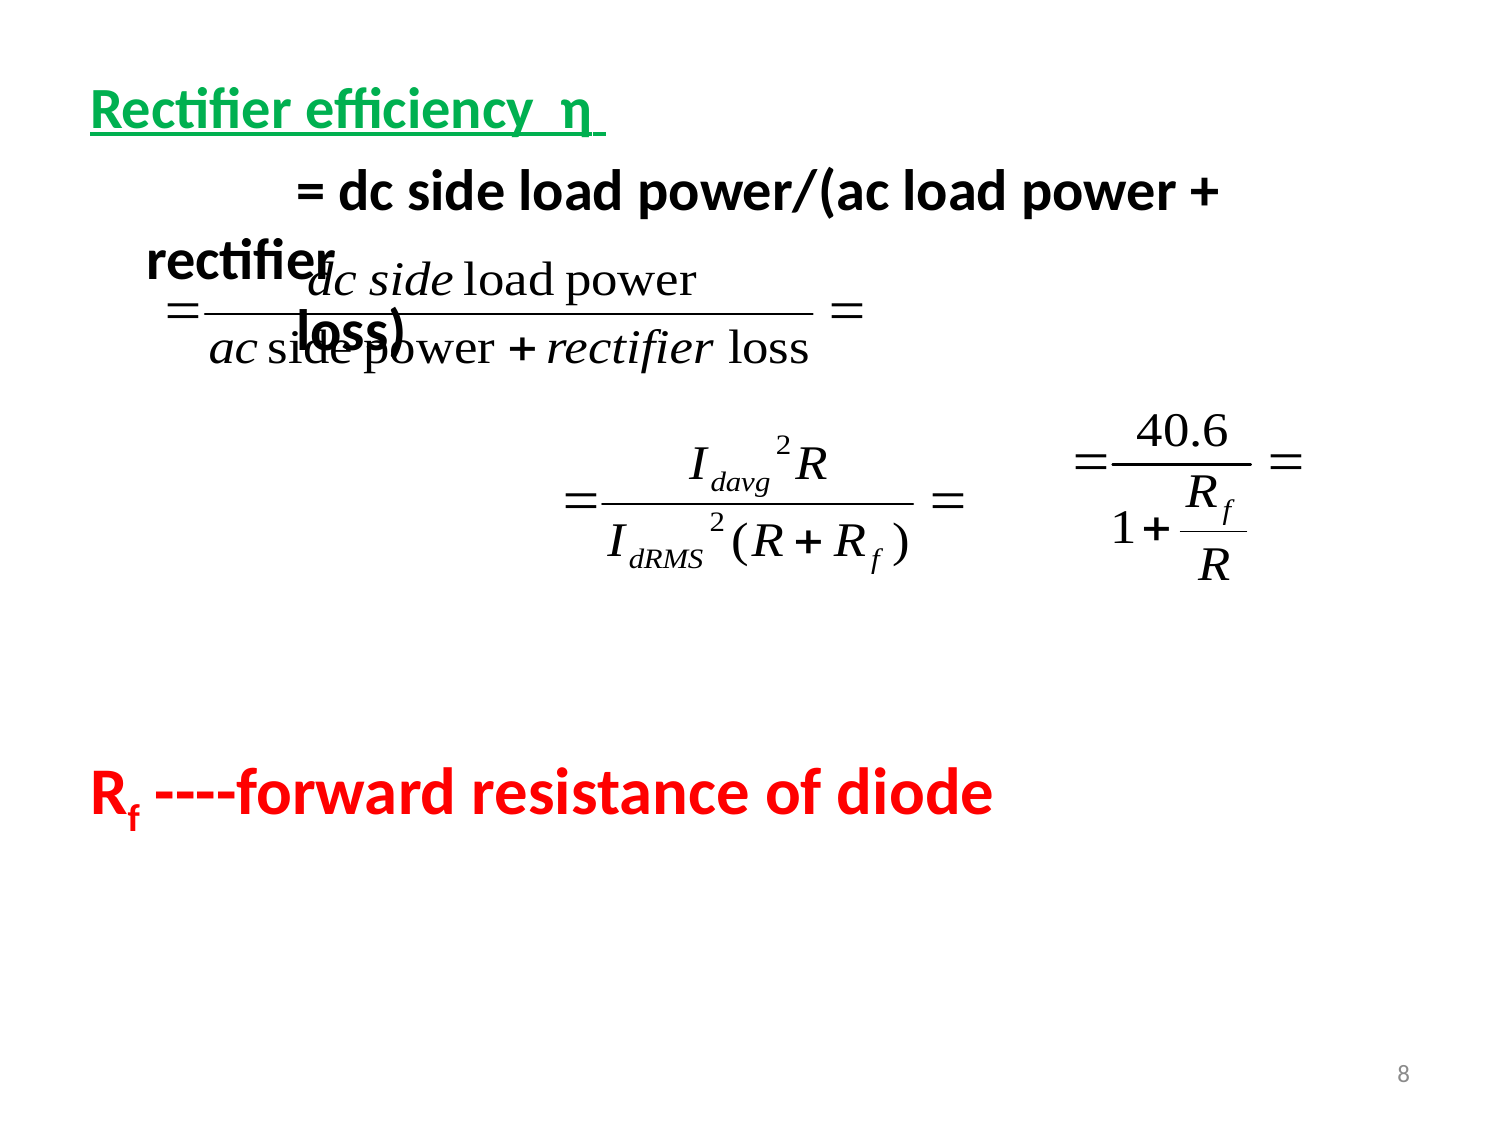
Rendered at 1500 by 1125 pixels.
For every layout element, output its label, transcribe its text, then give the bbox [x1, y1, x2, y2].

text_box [551, 422, 966, 585]
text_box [154, 249, 864, 383]
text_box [1062, 399, 1305, 590]
slide_number 8 [1074, 1042, 1425, 1103]
list Rectifier efficiency η = dc side load power/(ac load power + rectifier loss) Rf ----forward resistance of diode [75, 62, 1425, 1034]
